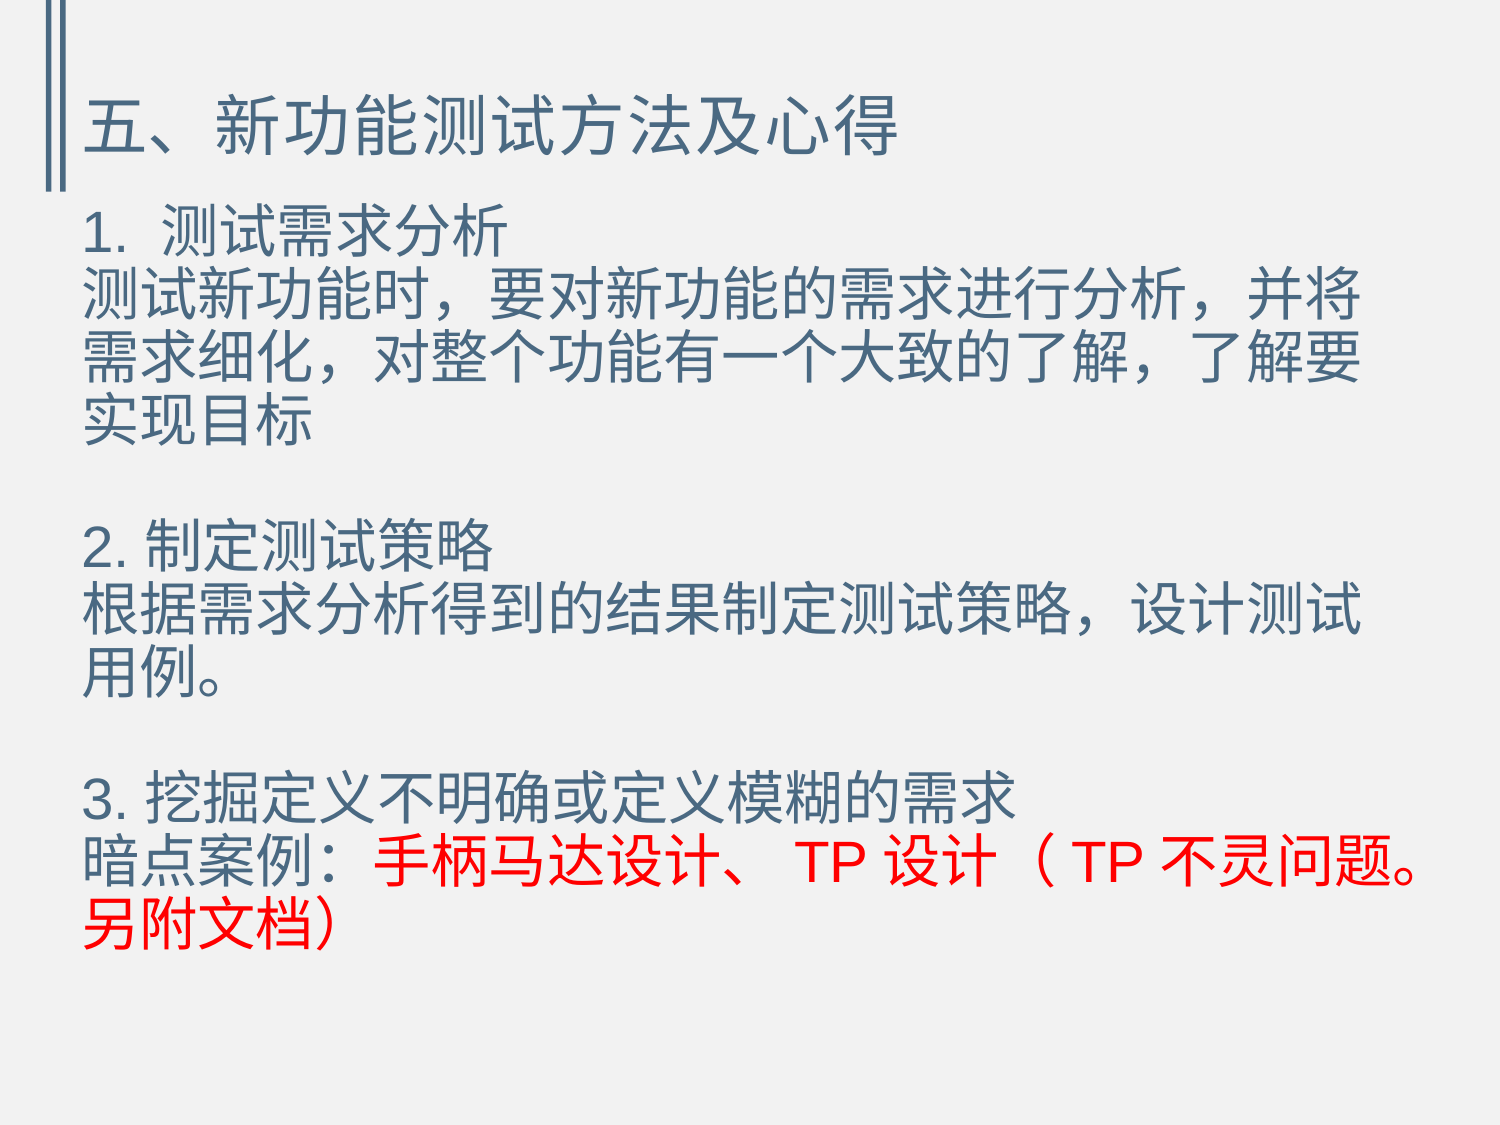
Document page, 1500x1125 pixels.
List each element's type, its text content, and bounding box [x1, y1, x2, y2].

text_box 五、新功能测试方法及心得 [66, 5, 976, 253]
text_box 1. 测试需求分析 测试新功能时，要对新功能的需求进行分析，并将需求细化，对整个功能有一个大致的了解，了解要实现目标 2.制定测试策略 根据需求分析得到的结果制定测试策略，设计测试用例。 3.挖掘定义不明确或定义模糊的需求 暗点案例：手柄马达设计、TP设计（TP不灵问题。另附文档） [66, 230, 1421, 1056]
